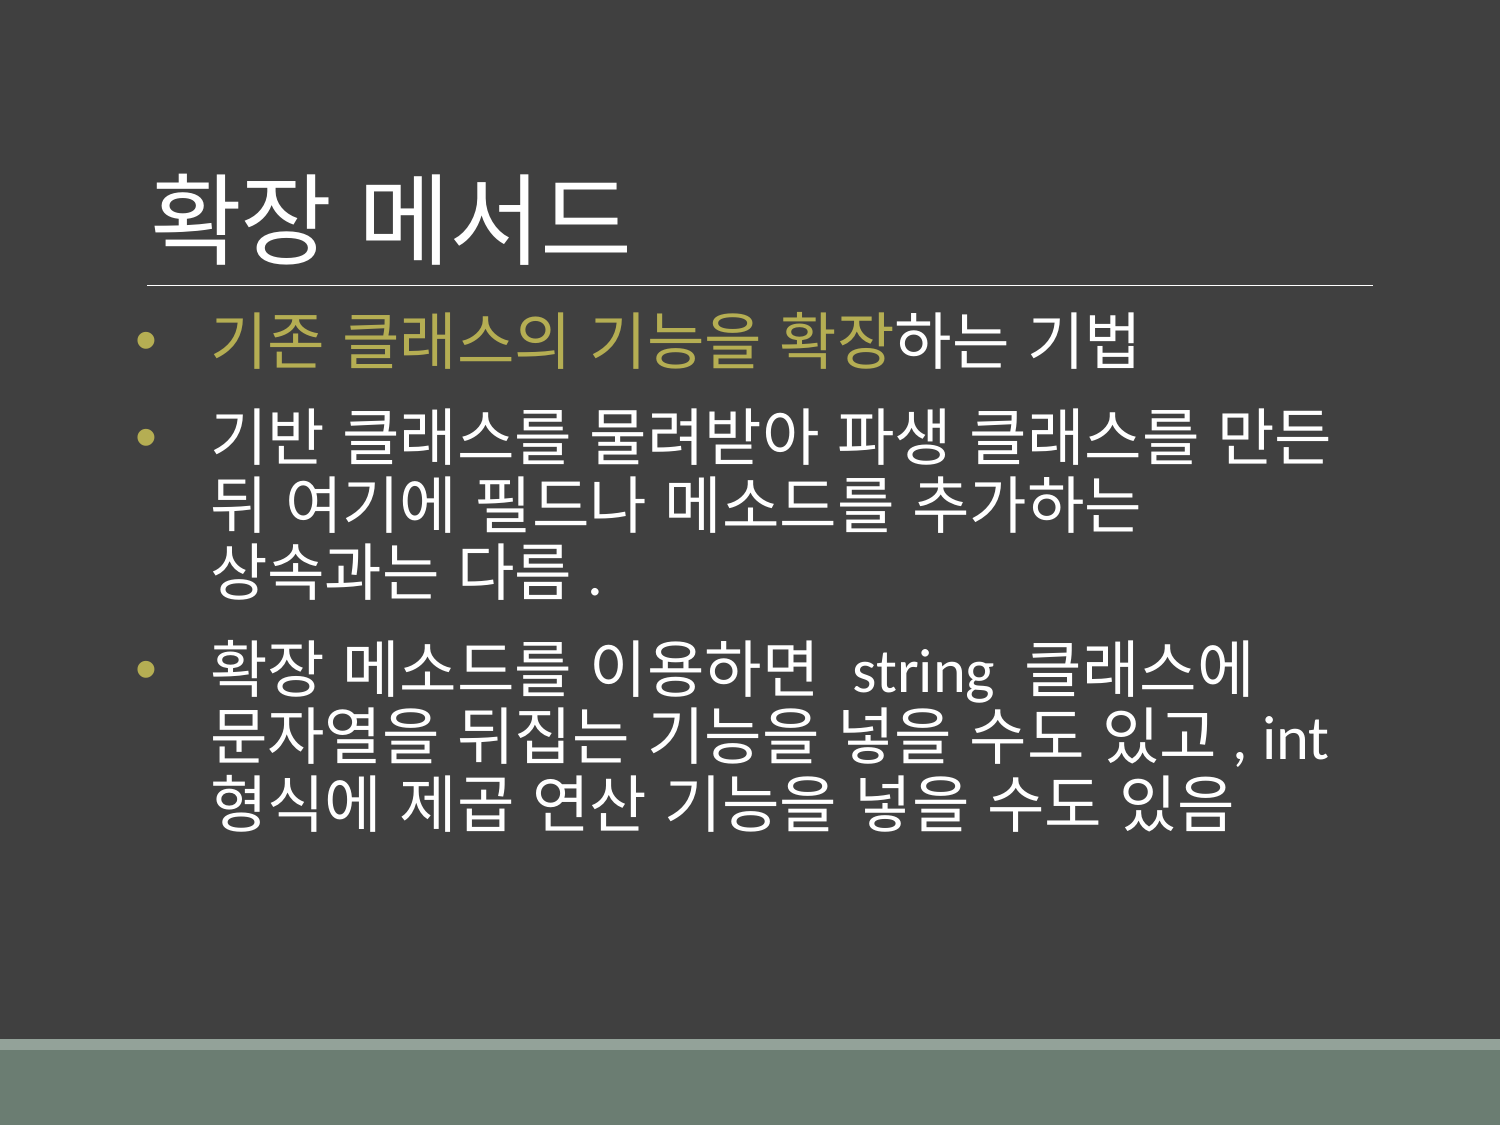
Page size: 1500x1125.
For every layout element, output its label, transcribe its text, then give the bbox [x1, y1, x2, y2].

list 기존 클래스의 기능을 확장하는 기법 기반 클래스를 물려받아 파생 클래스를 만든 뒤 여기에 필드나 메소드를 추가하는 상속과는 다름. 확장 메소드를 이용하면 string 클래스에 문자열을 뒤집는 기능을 넣을 수도 있고, int 형식에 제곱 연산 기능을 넣을 수도 있음 [135, 302, 1373, 963]
title 확장 메서드 [135, 47, 1373, 285]
